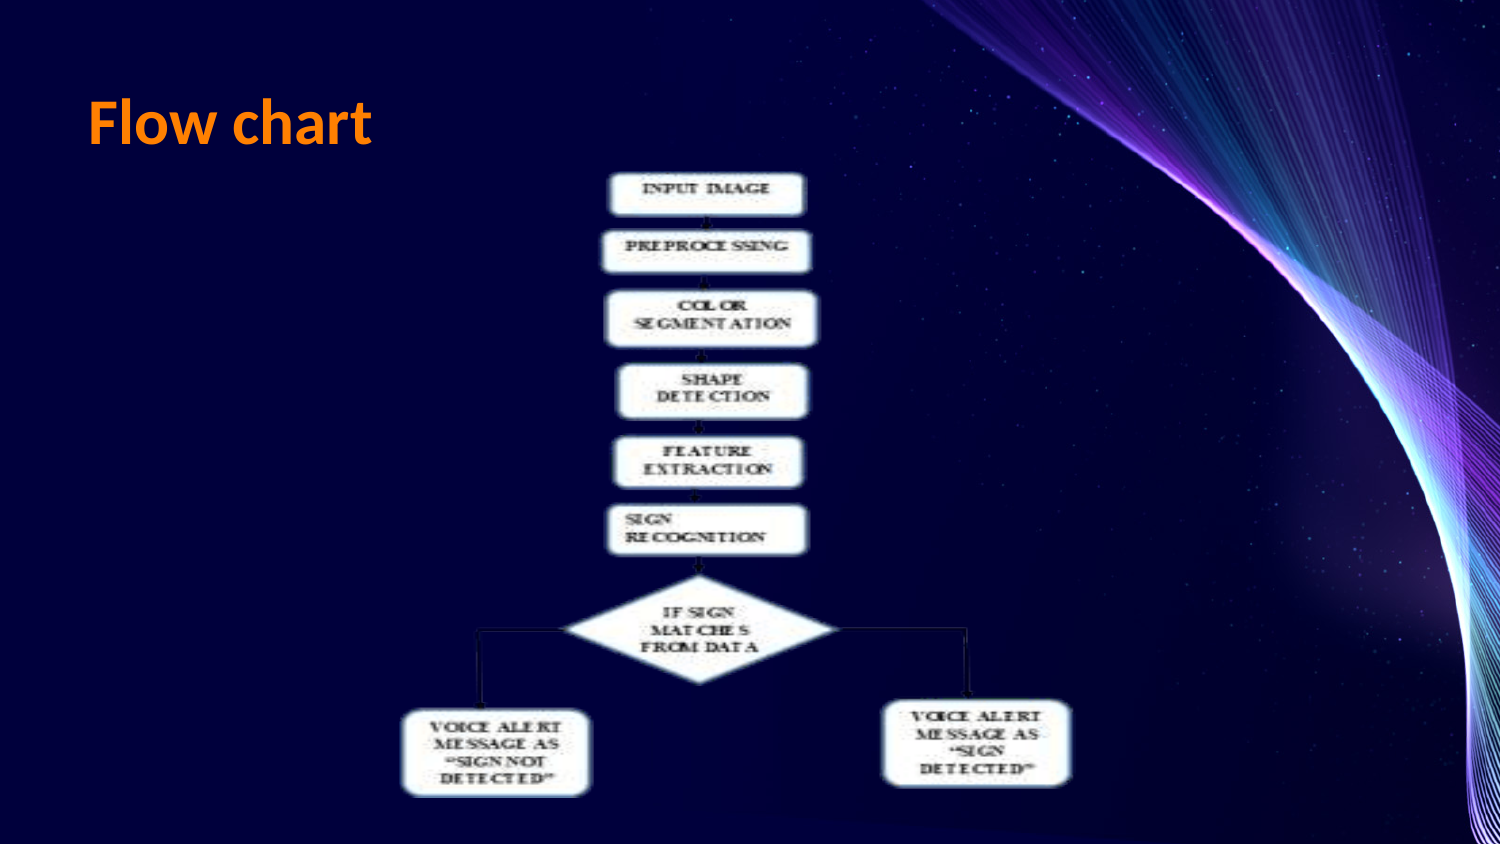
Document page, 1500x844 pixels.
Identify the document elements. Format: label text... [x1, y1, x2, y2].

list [399, 171, 1076, 798]
picture [0, 0, 1500, 844]
title Flow chart [73, 71, 1101, 166]
